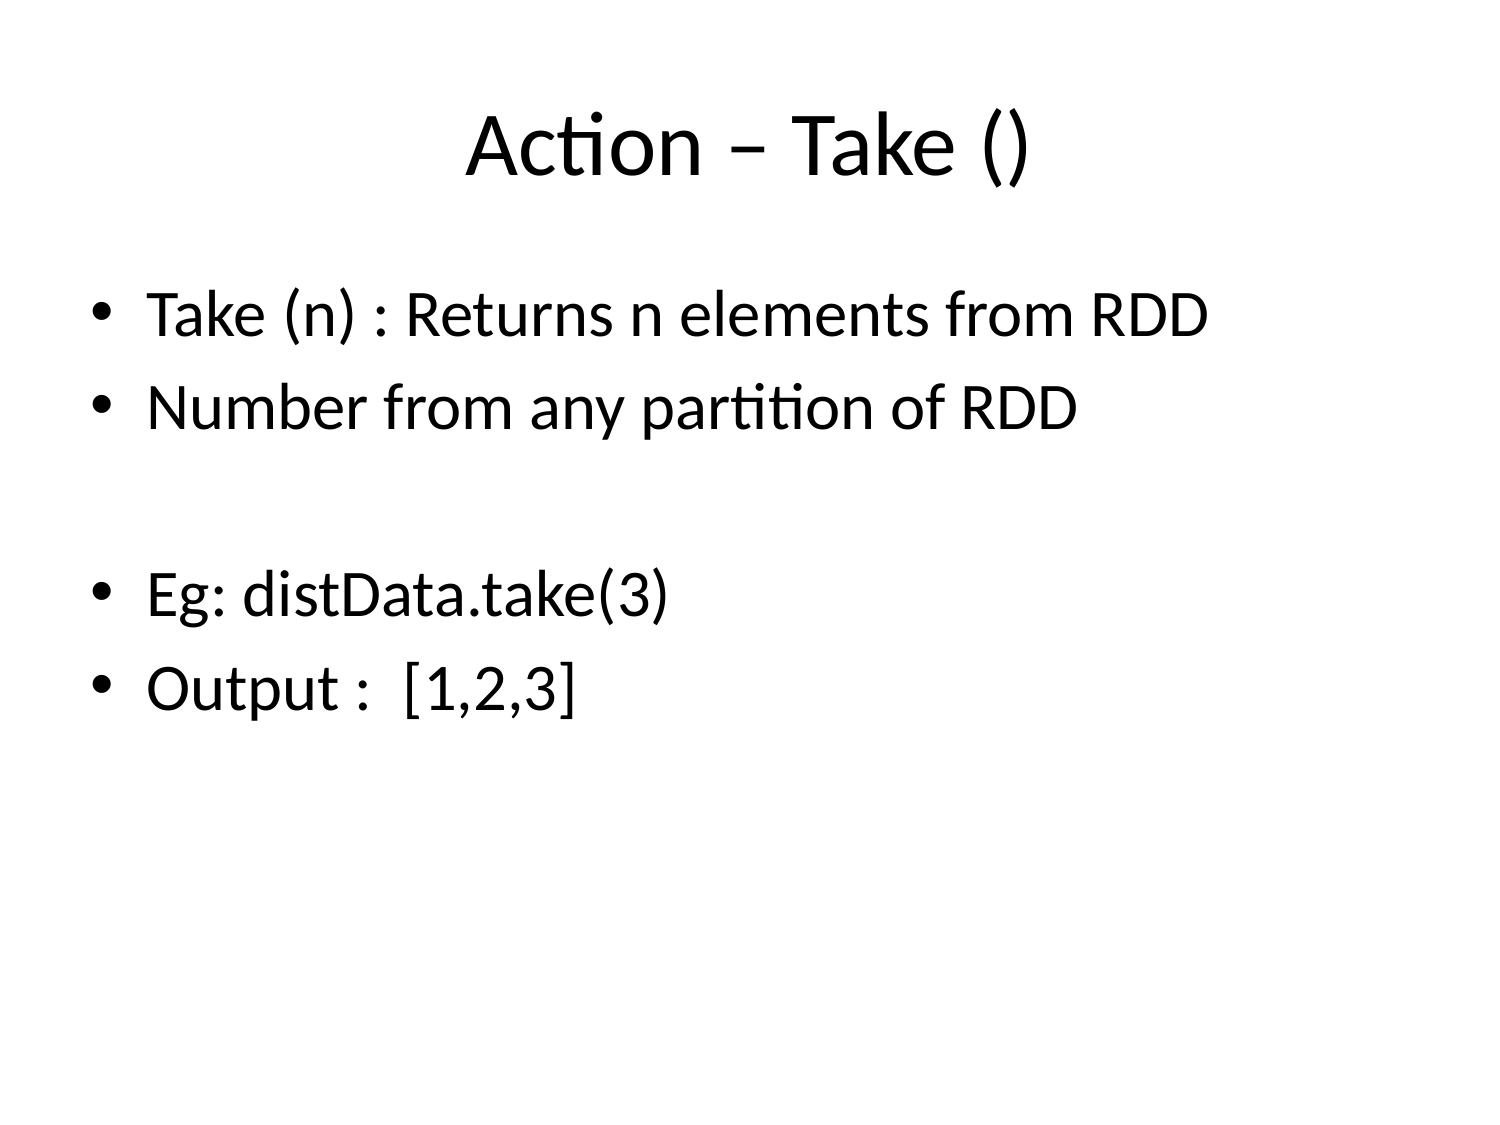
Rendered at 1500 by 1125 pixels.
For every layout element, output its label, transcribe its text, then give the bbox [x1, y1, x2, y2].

title Action – Take () [75, 45, 1425, 233]
list Take (n) : Returns n elements from RDD Number from any partition of RDD Eg: distData.take(3) Output : [1,2,3] [75, 262, 1425, 1005]
